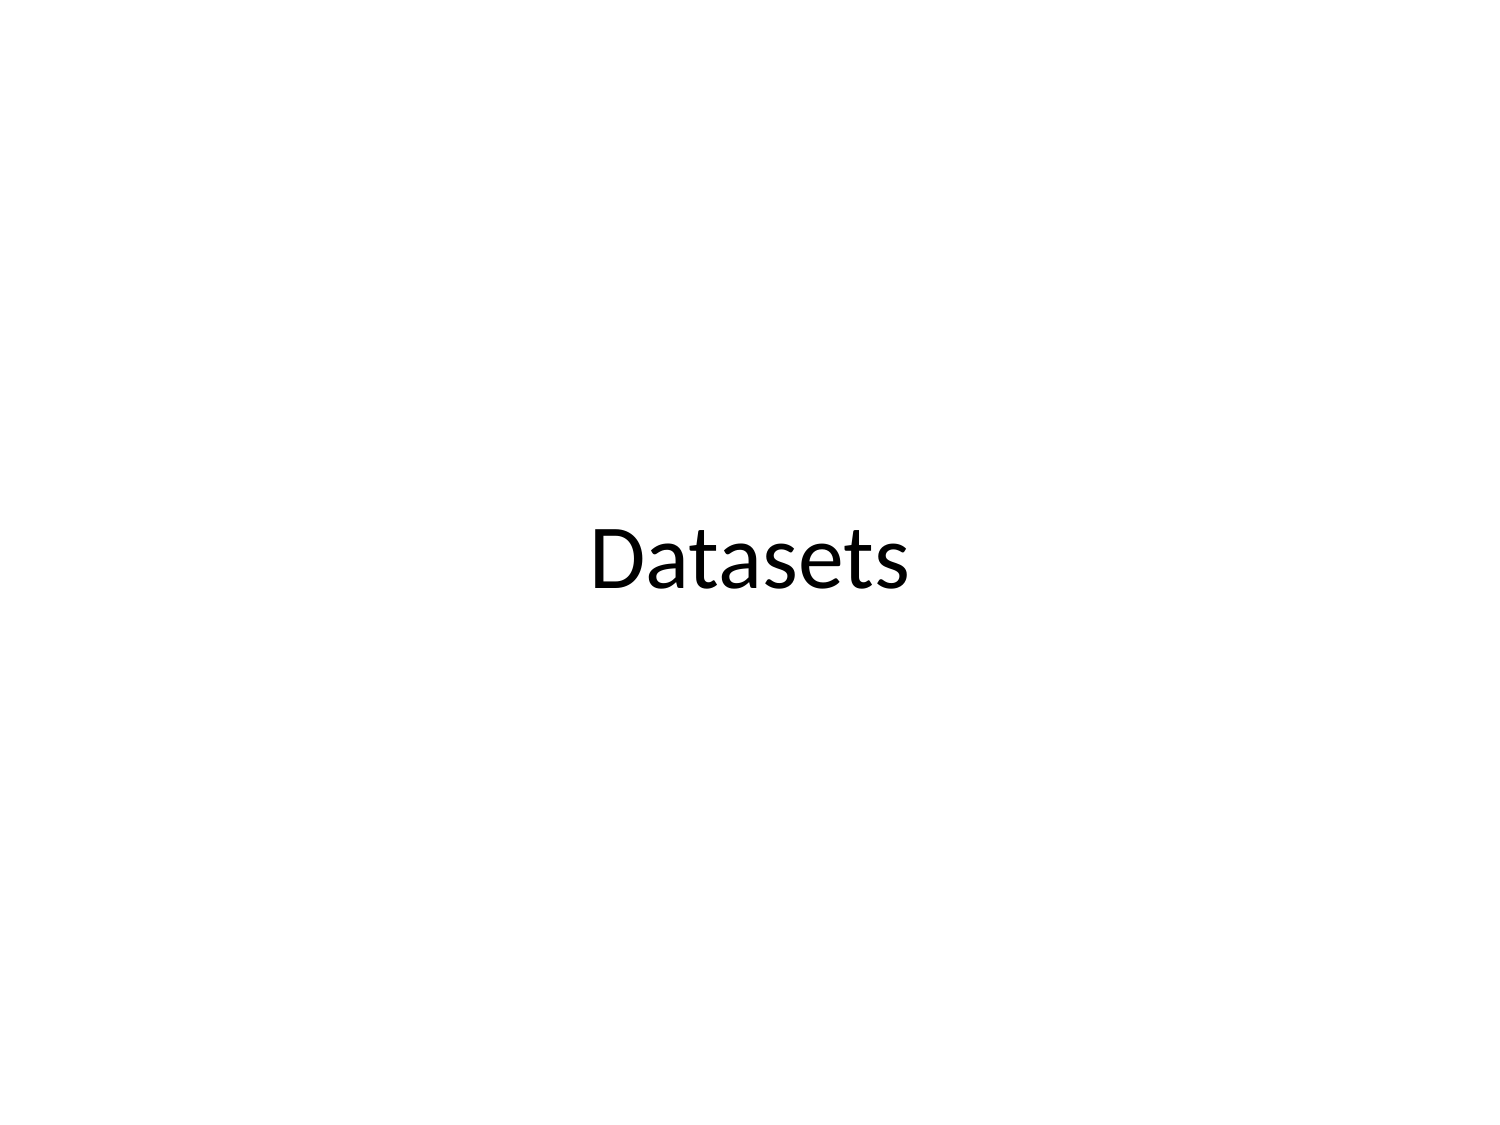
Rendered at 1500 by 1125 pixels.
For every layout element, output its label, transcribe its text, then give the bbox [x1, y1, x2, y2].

title Datasets [75, 457, 1425, 646]
